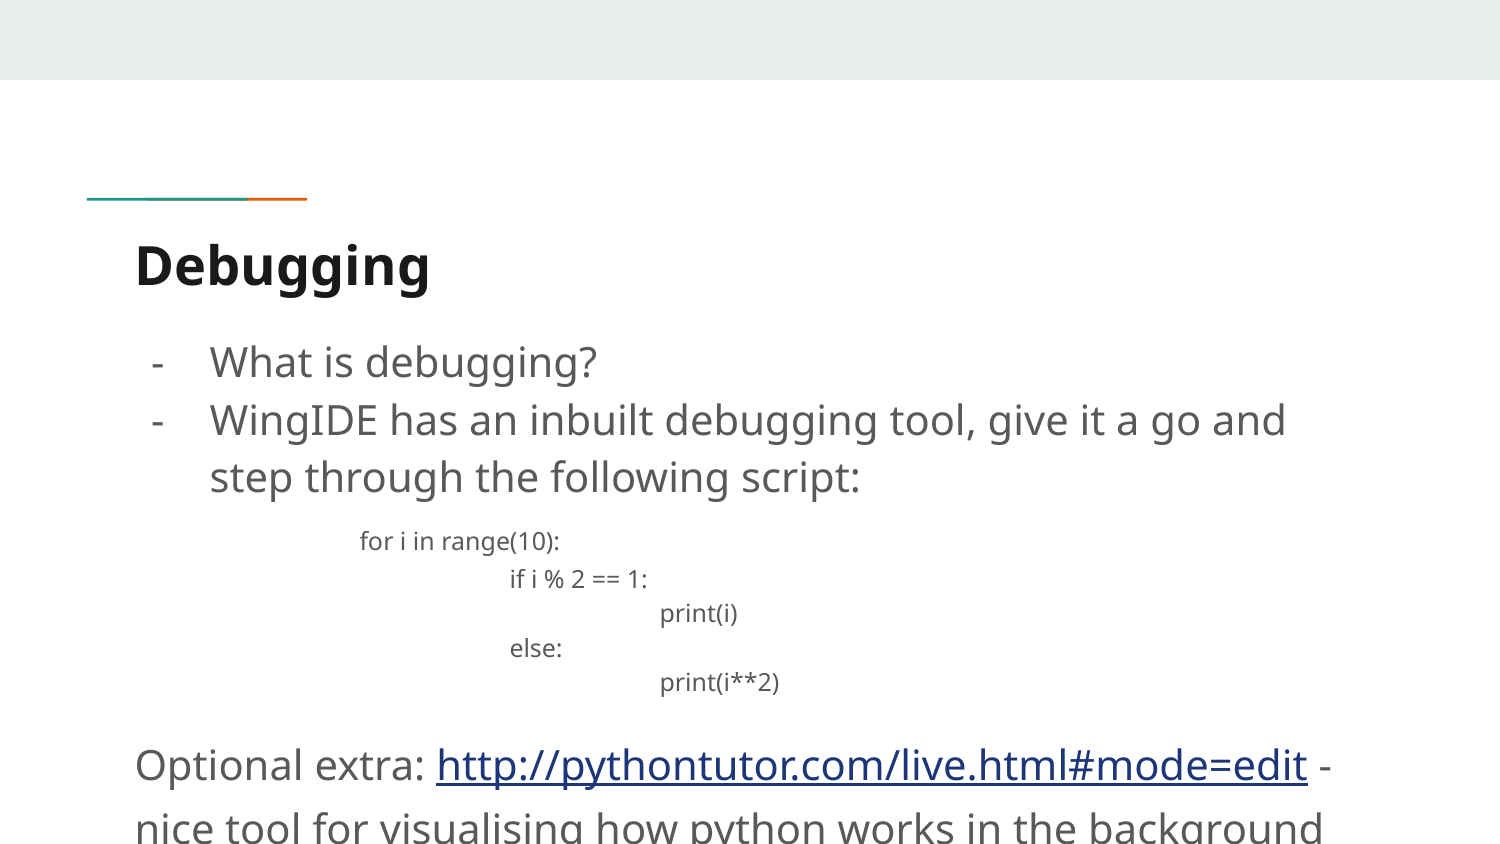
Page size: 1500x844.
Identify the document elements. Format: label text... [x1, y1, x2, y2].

list What is debugging? WingIDE has an inbuilt debugging tool, give it a go and step through the following script: for i in range(10): if i % 2 == 1: print(i) else: print(i**2) Optional extra: http://pythontutor.com/live.html#mode=edit - nice tool for visualising how python works in the background [119, 313, 1381, 712]
title Debugging [119, 216, 1381, 305]
